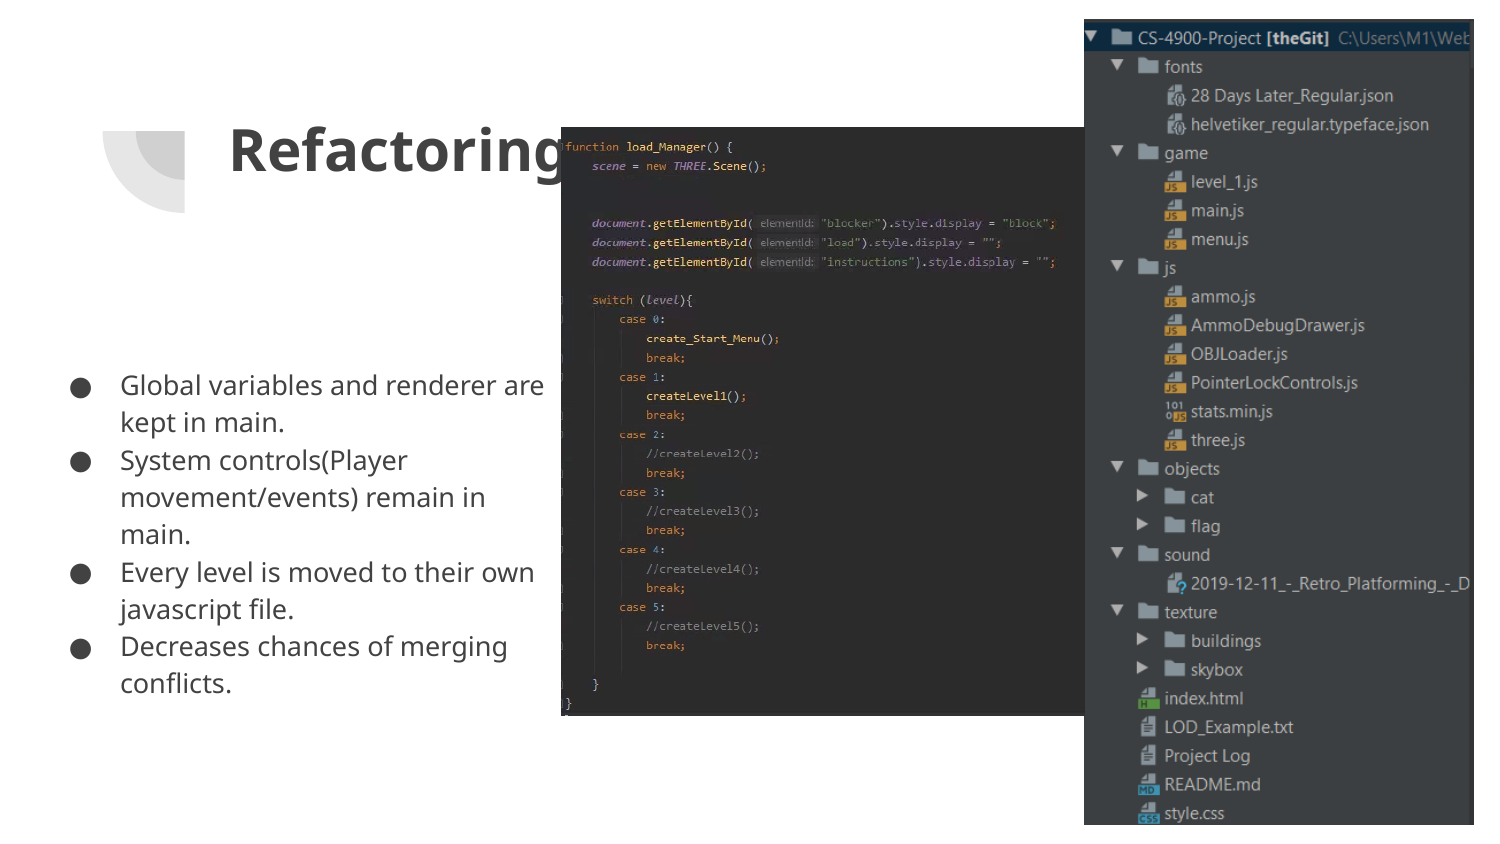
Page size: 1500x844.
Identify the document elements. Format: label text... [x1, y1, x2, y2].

title Refactoring [213, 98, 1078, 263]
picture [561, 19, 1474, 825]
list Global variables and renderer are kept in main. System controls(Player movement/events) remain in main. Every level is moved to their own javascript file. Decreases chances of merging conflicts. [30, 348, 575, 766]
